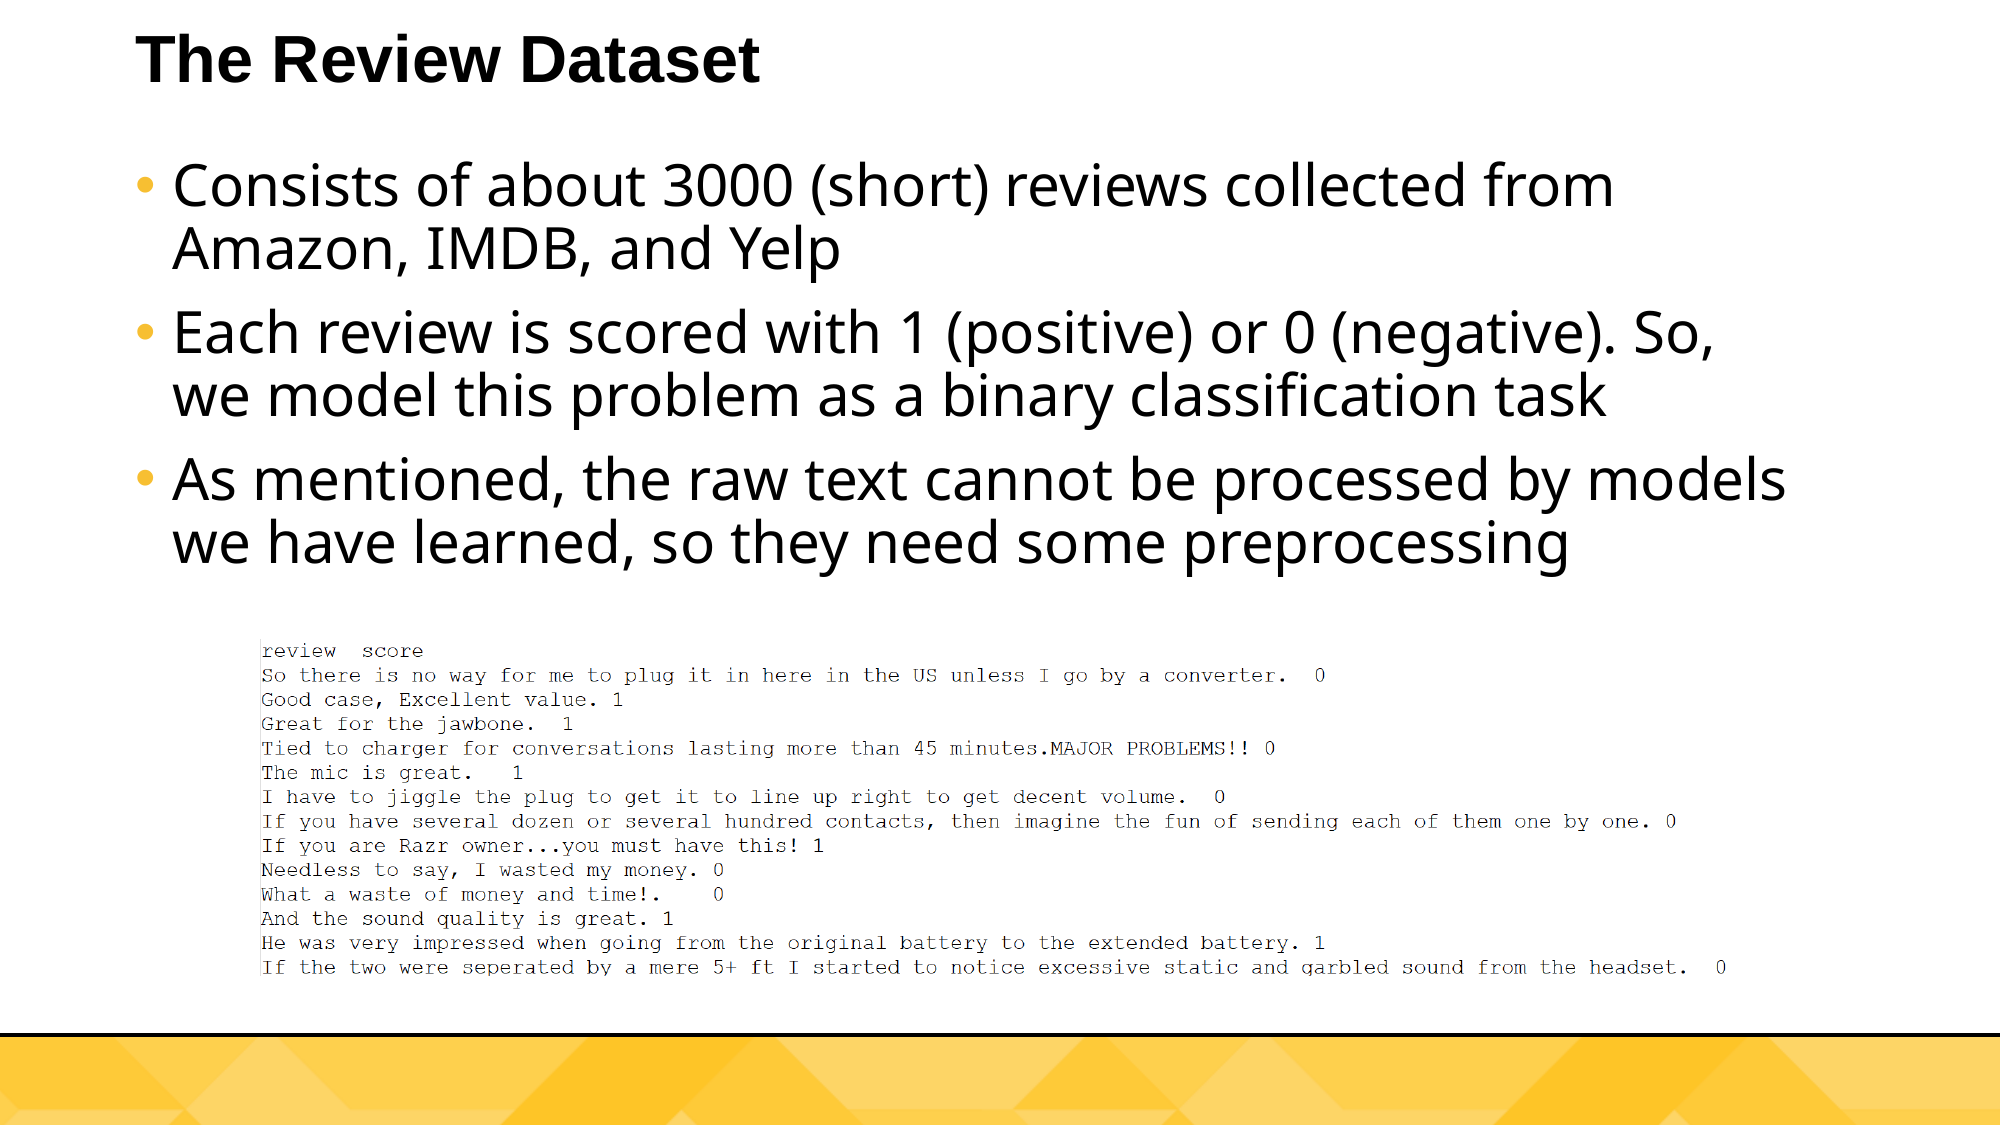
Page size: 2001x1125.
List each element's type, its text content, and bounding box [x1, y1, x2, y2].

list Consists of about 3000 (short) reviews collected from Amazon, IMDB, and Yelp Each review is scored with 1 (positive) or 0 (negative). So, we model this problem as a binary classification task As mentioned, the raw text cannot be processed by models we have learned, so they need some preprocessing [120, 148, 1819, 1006]
picture [260, 639, 1740, 976]
title The Review Dataset [120, 17, 1846, 128]
